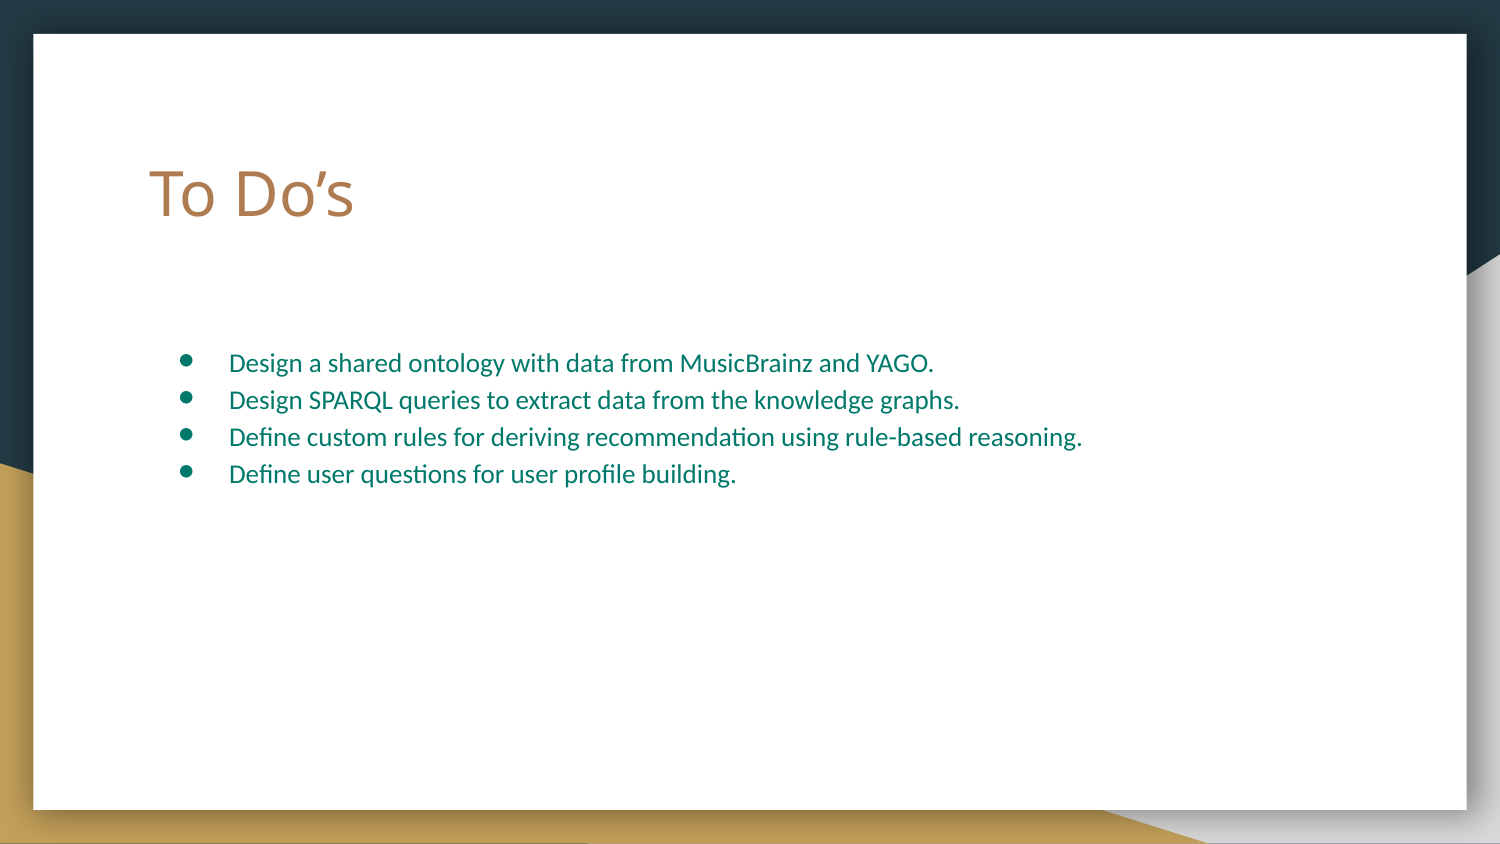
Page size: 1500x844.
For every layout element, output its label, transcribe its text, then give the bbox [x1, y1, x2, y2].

title To Do’s [134, 138, 1366, 296]
list Design a shared ontology with data from MusicBrainz and YAGO. Design SPARQL queries to extract data from the knowledge graphs. Define custom rules for deriving recommendation using rule-based reasoning. Define user questions for user profile building. [139, 325, 1371, 727]
